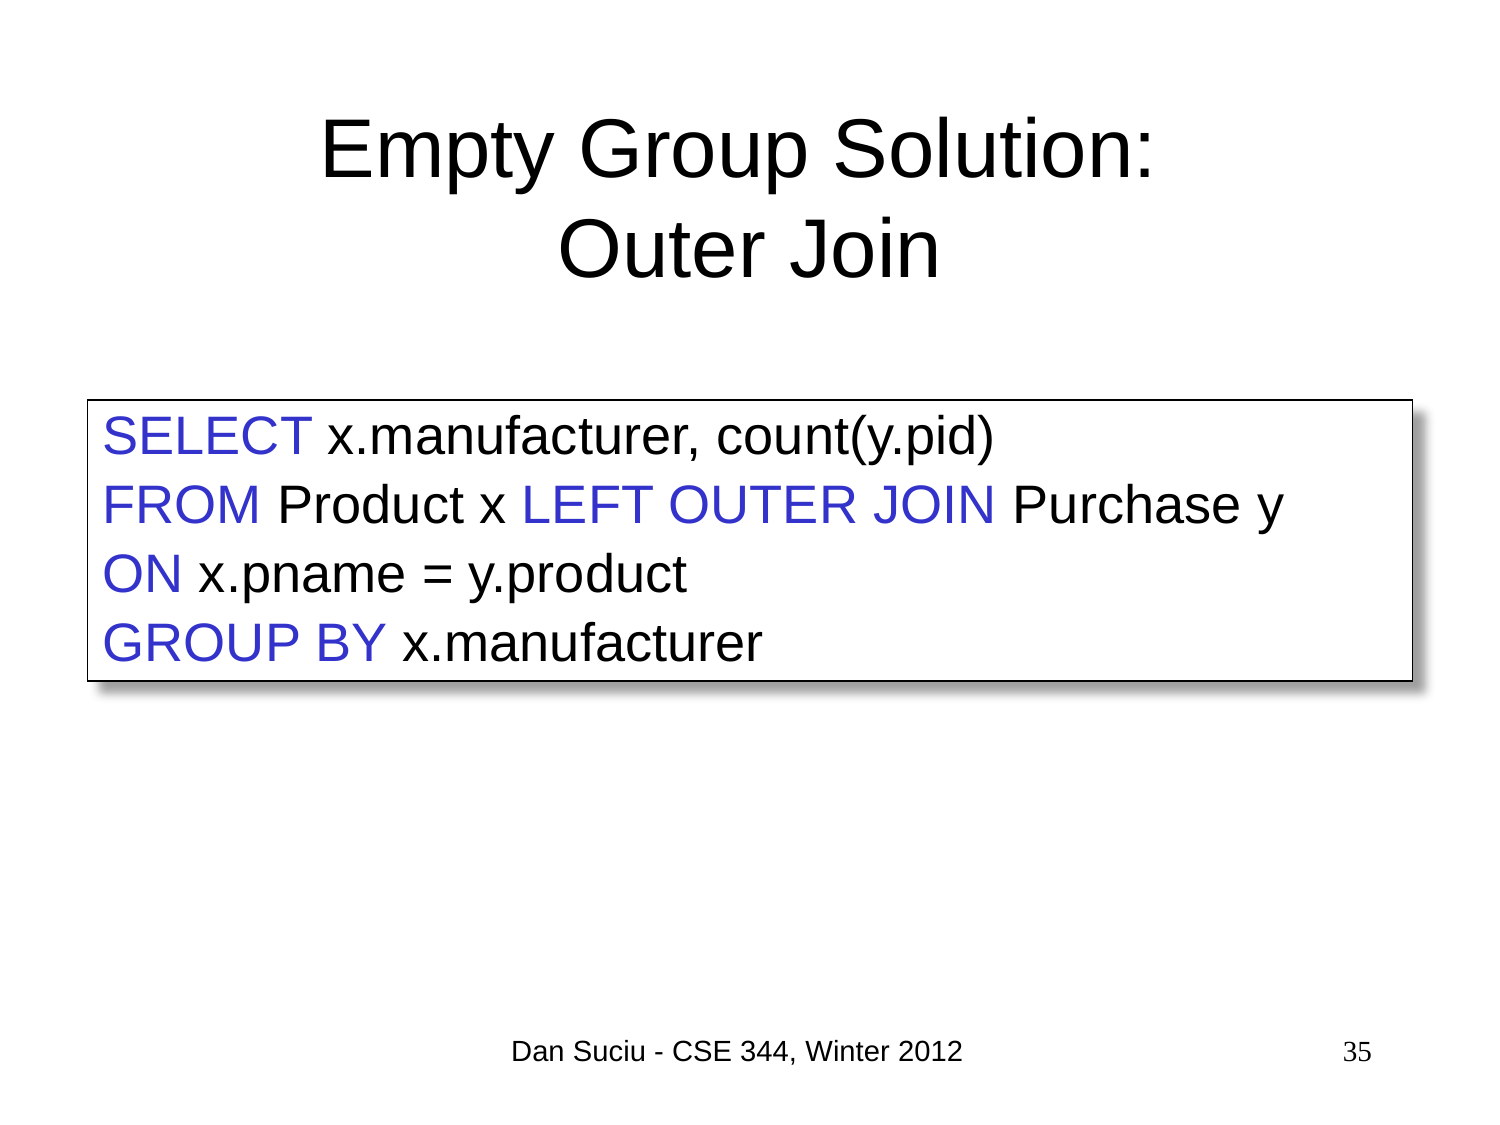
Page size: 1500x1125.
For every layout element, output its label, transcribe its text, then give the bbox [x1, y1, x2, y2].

slide_number 35 [1074, 1024, 1388, 1101]
text_box SELECT x.manufacturer, count(y.pid) FROM Product x LEFT OUTER JOIN Purchase y ON x.pname = y.product GROUP BY x.manufacturer [87, 399, 1413, 681]
title Empty Group Solution: Outer Join [112, 99, 1388, 288]
footer Dan Suciu - CSE 344, Winter 2012 [462, 1024, 1013, 1101]
